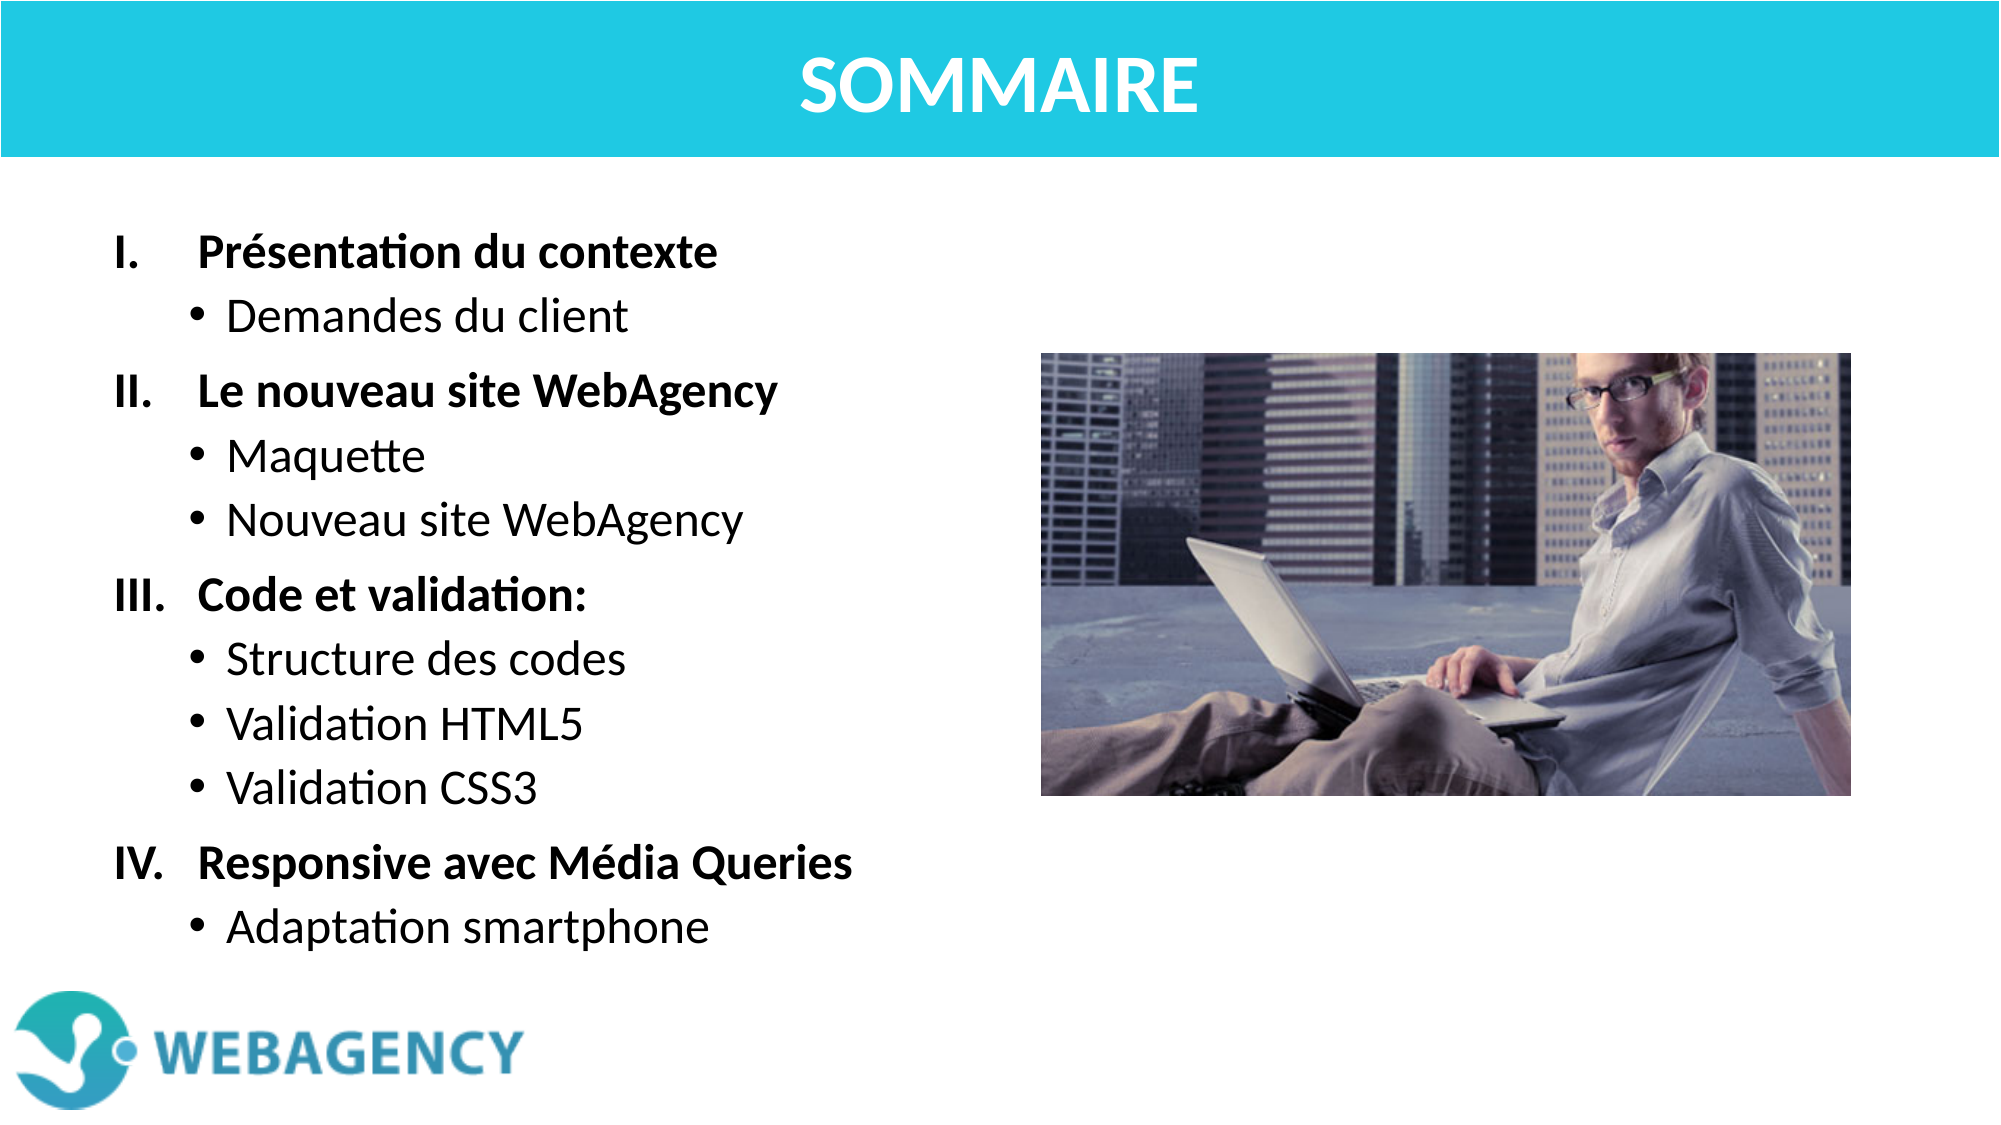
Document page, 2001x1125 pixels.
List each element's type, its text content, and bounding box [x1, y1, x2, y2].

picture [1041, 353, 1851, 796]
text_box SOMMAIRE [0, 0, 2000, 159]
picture [0, 991, 544, 1110]
list Présentation du contexte Demandes du client Le nouveau site WebAgency Maquette Nouveau site WebAgency Code et validation: Structure des codes Validation HTML5 Validation CSS3 Responsive avec Média Queries Adaptation smartphone [98, 217, 912, 965]
